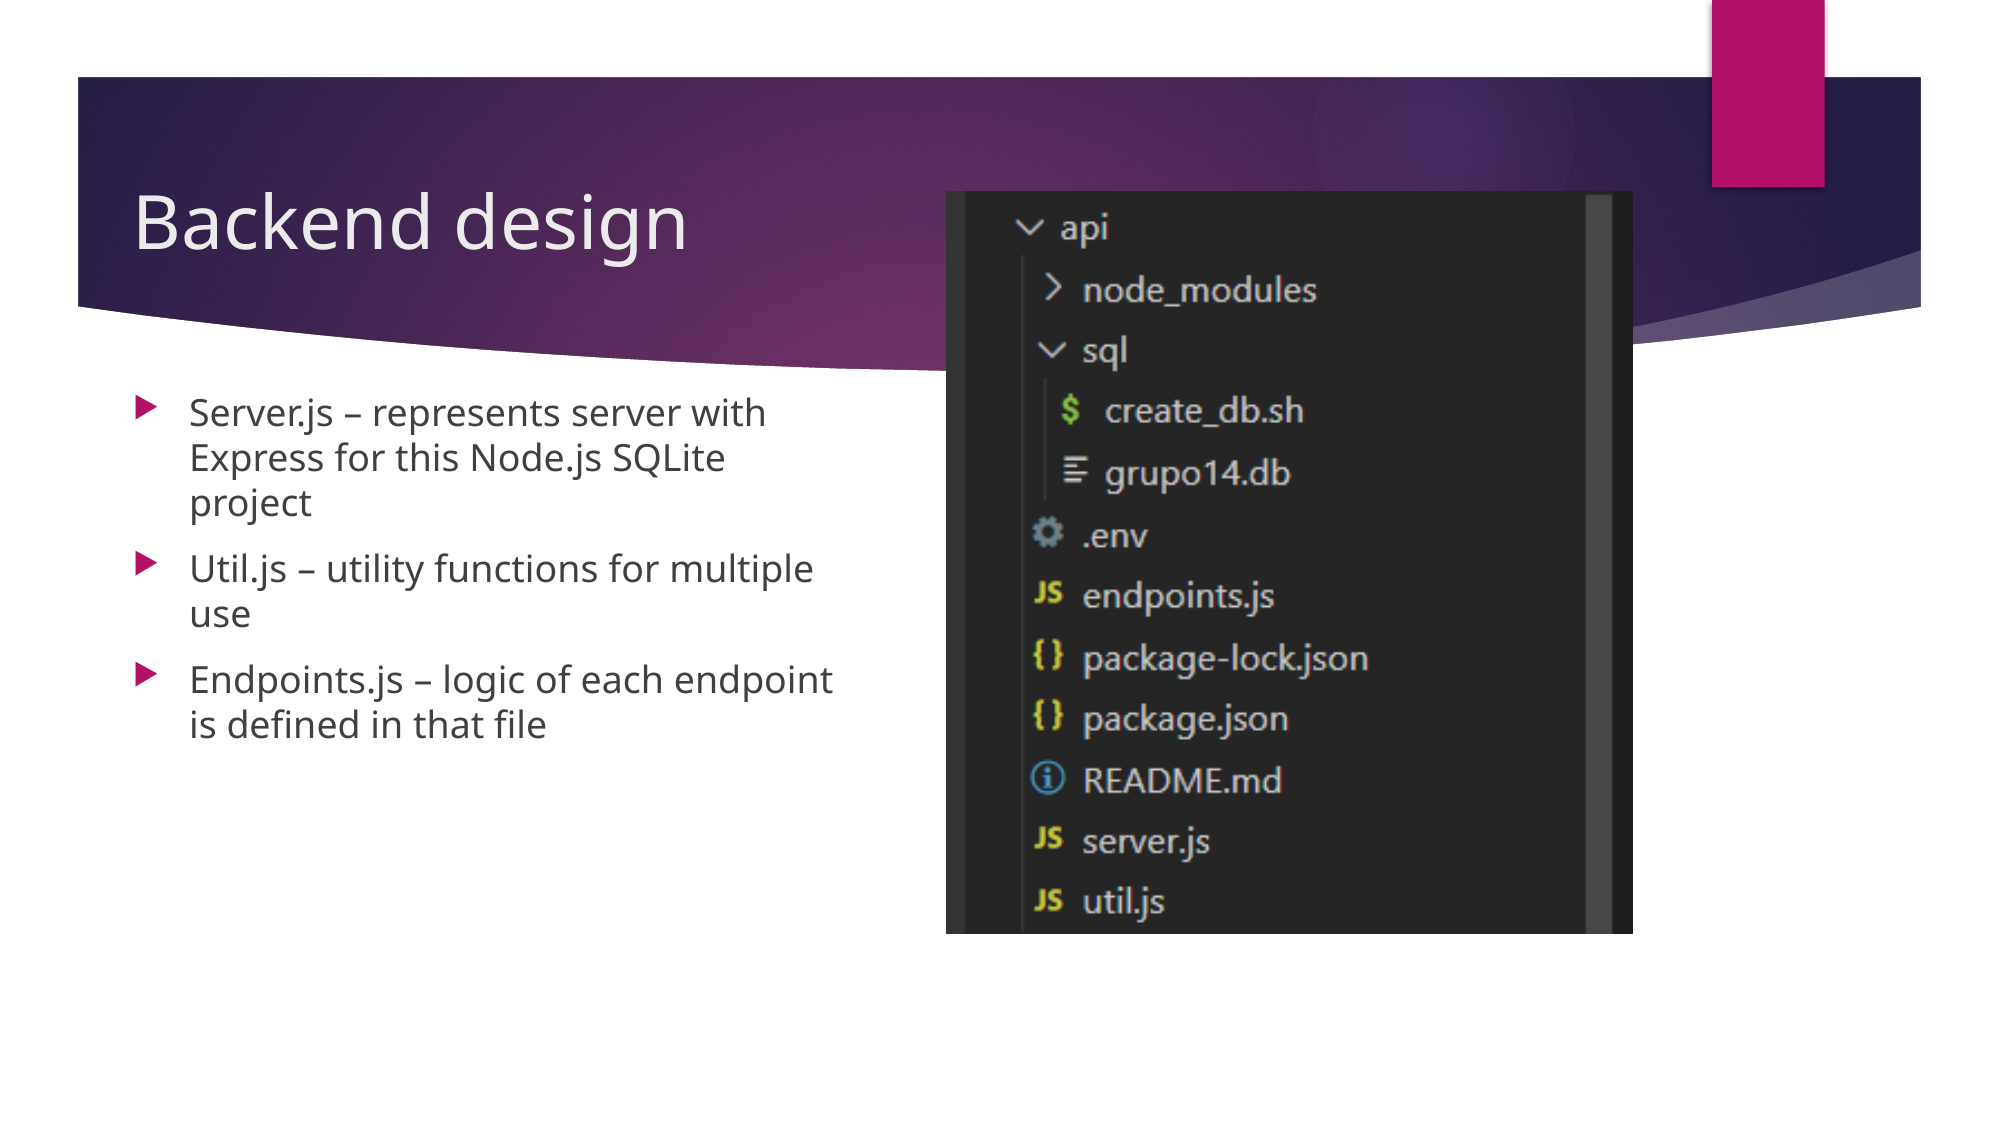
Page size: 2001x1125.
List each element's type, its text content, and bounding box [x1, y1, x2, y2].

list Server.js – represents server with Express for this Node.js SQLite project Util.js – utility functions for multiple use Endpoints.js – logic of each endpoint is defined in that file [117, 381, 862, 1014]
title Backend design [117, 111, 862, 329]
picture [945, 190, 1634, 934]
